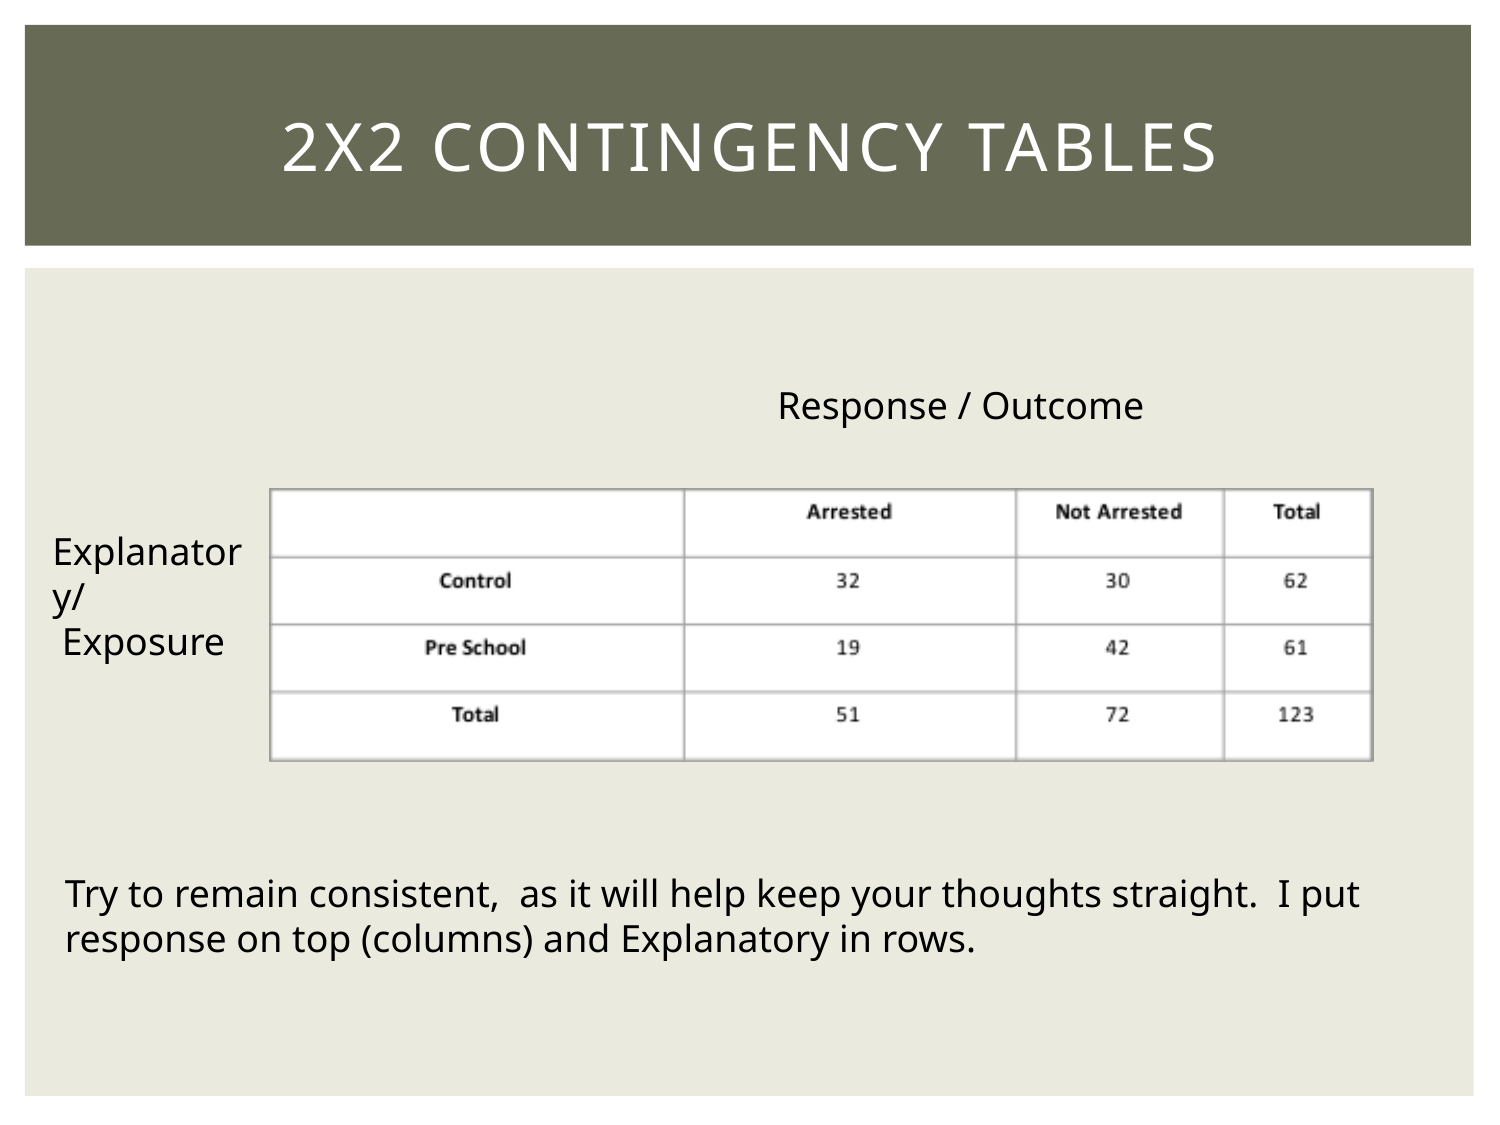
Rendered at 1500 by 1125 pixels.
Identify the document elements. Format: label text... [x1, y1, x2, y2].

text_box Response / Outcome [762, 374, 1225, 435]
text_box Explanatory/ Exposure [37, 520, 264, 671]
title 2X2 Contingency tables [62, 58, 1438, 232]
picture [269, 488, 1374, 764]
text_box Try to remain consistent, as it will help keep your thoughts straight. I put response on top (columns) and Explanatory in rows. [50, 862, 1450, 968]
